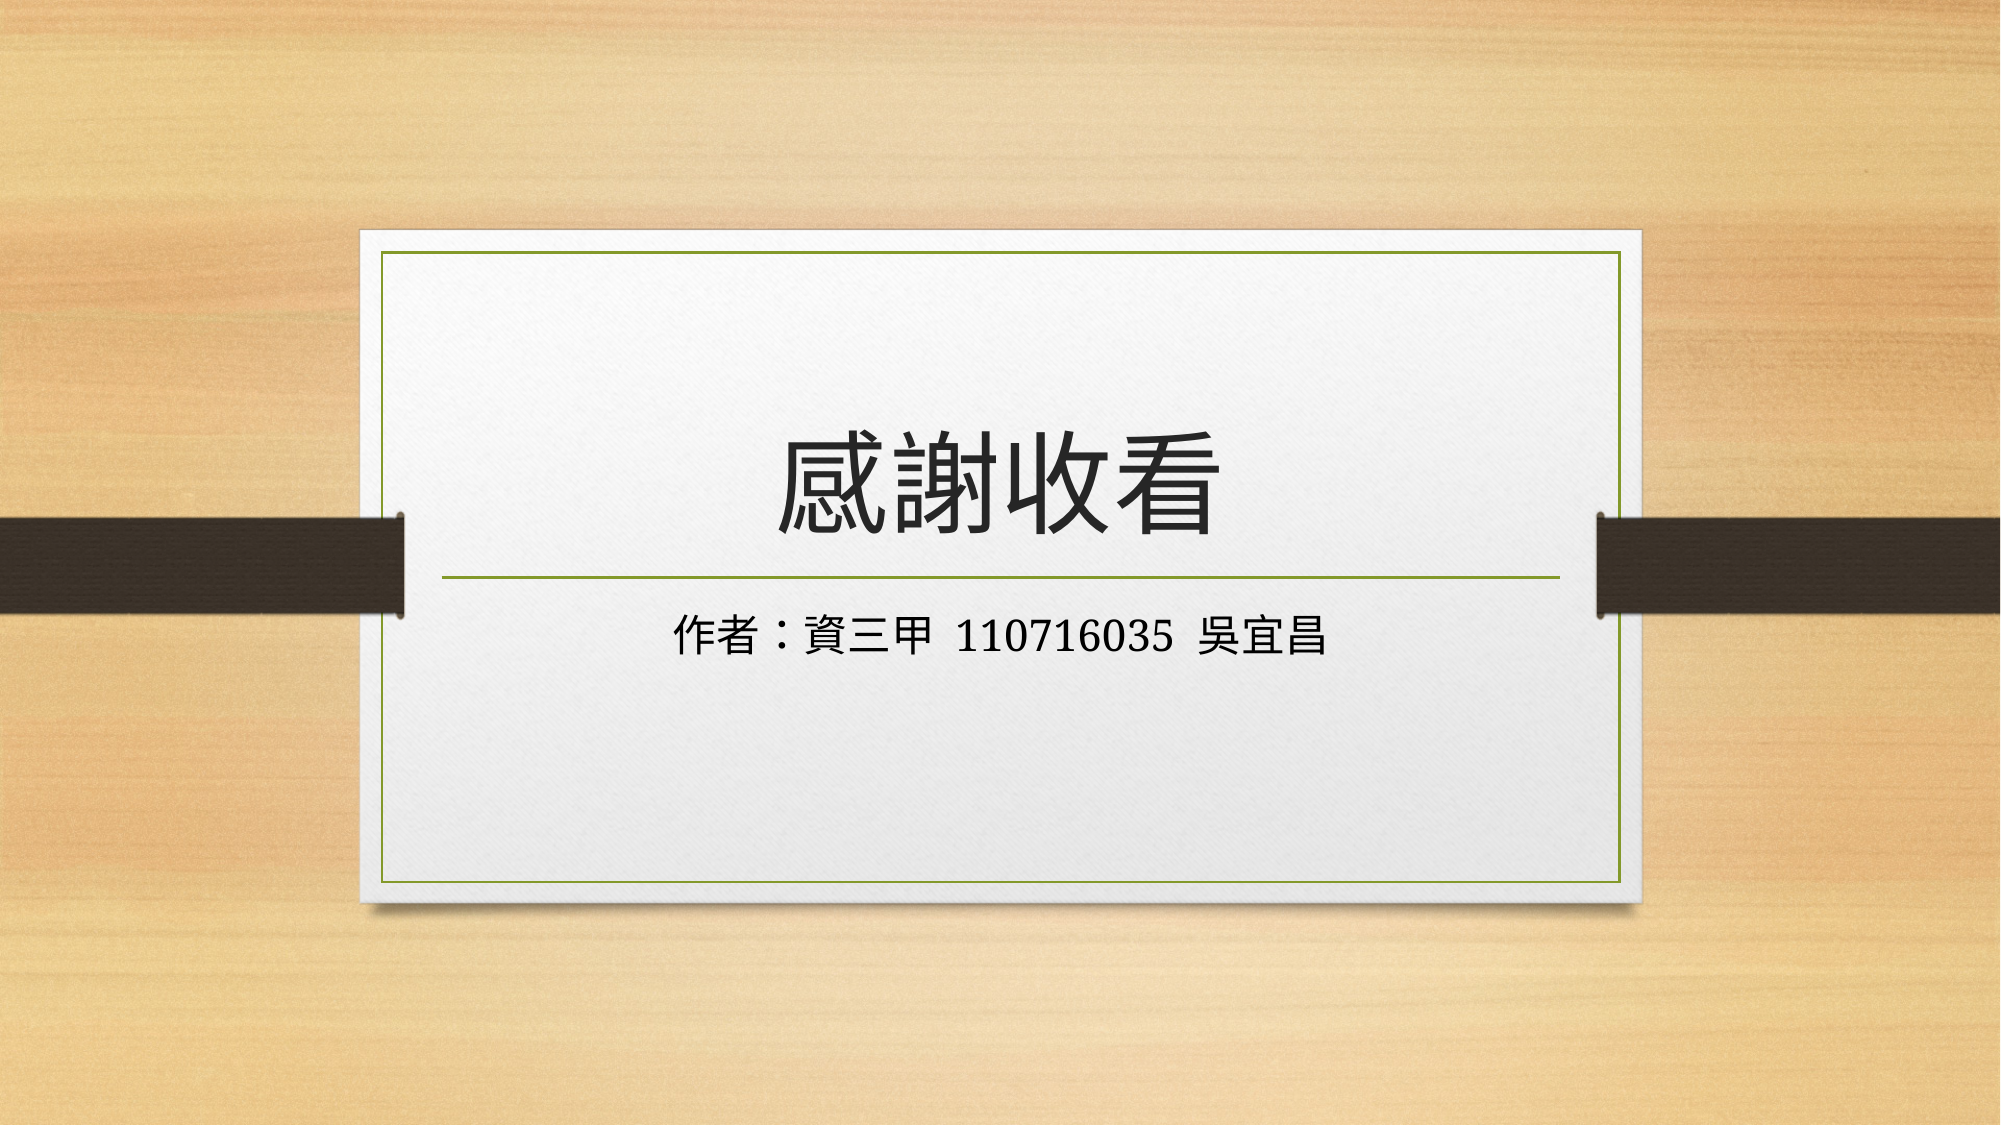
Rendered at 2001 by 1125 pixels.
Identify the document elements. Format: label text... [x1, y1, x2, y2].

picture [0, 0, 2001, 1125]
subtitle 作者：資三甲 110716035 吳宜昌 [441, 600, 1560, 817]
title 感謝收看 [441, 306, 1560, 556]
